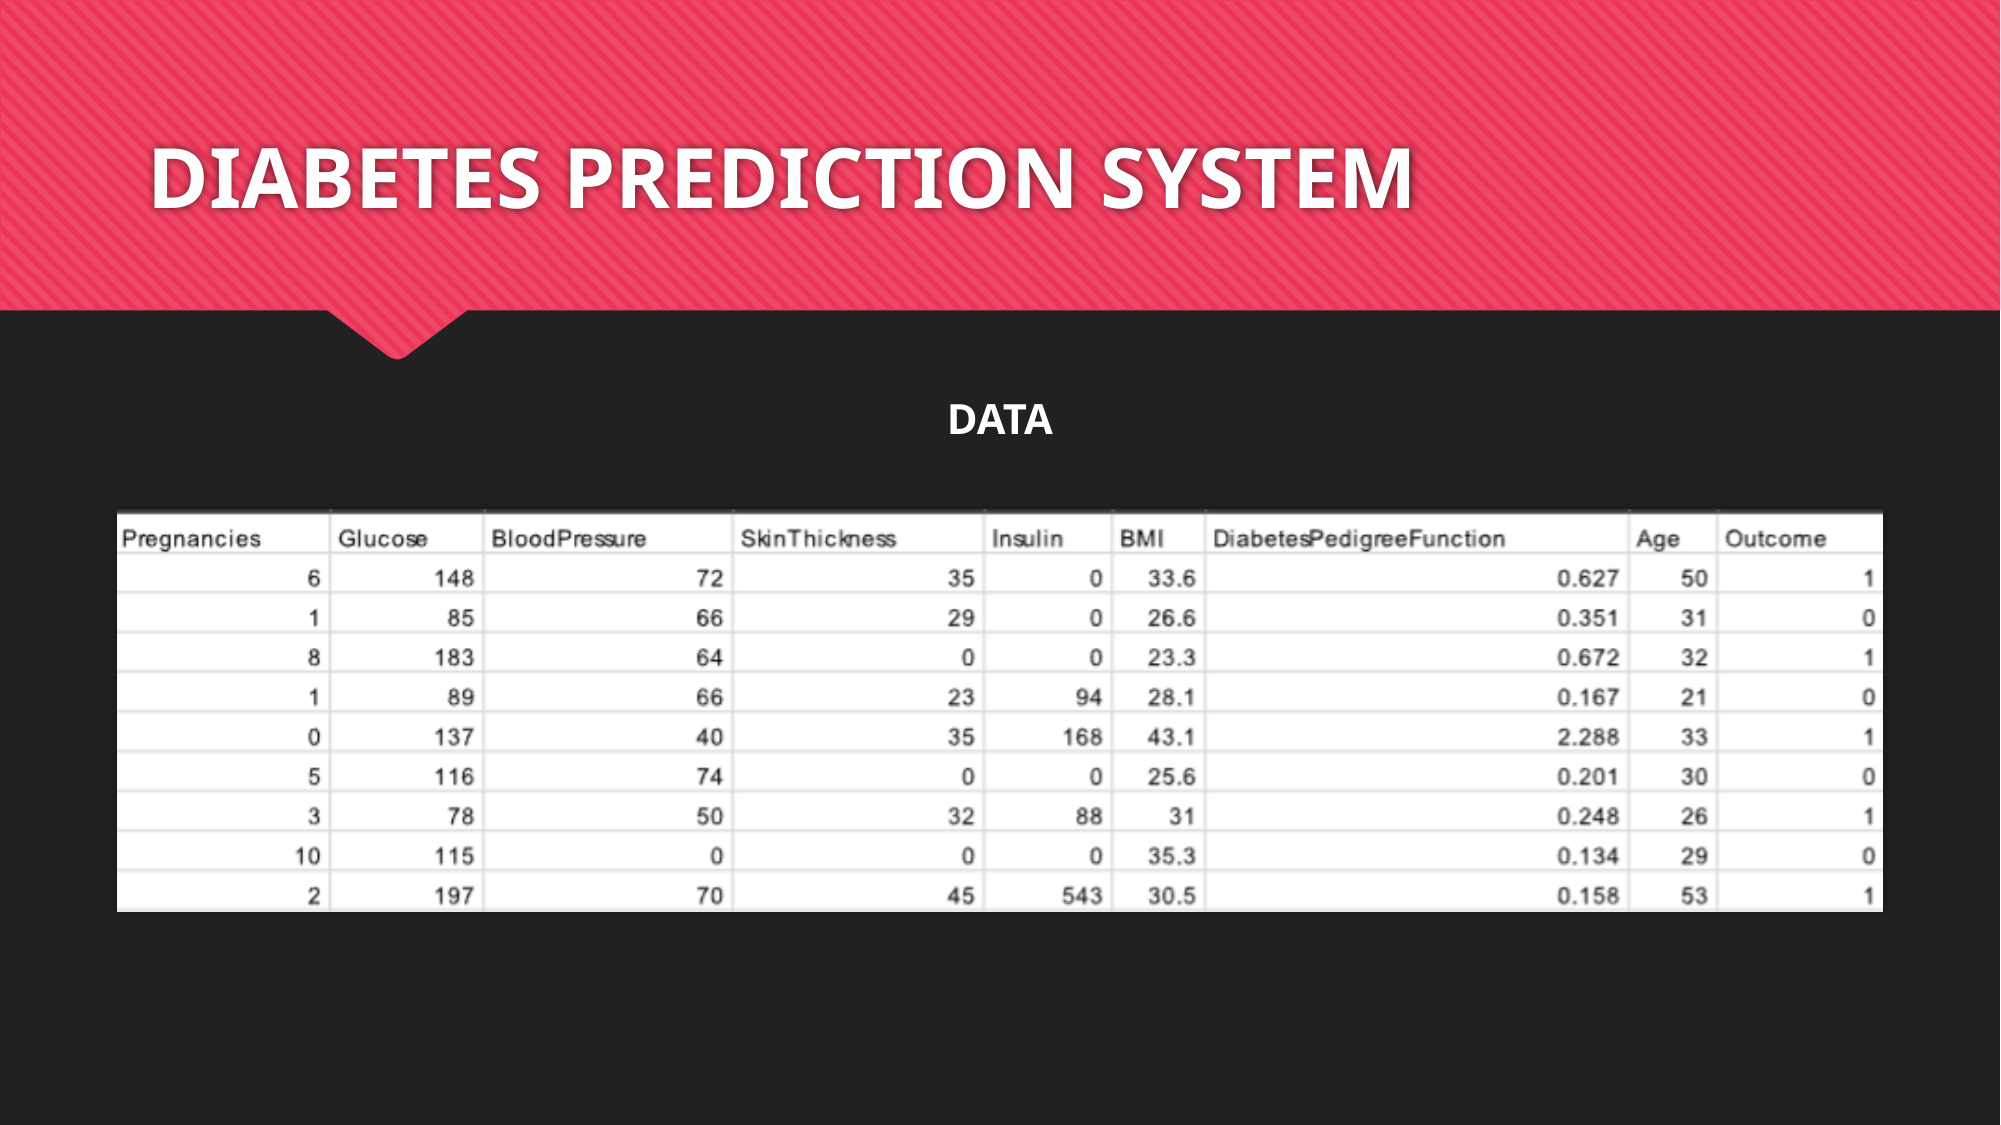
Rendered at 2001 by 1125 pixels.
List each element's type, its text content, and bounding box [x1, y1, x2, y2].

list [117, 509, 1883, 912]
text_box DATA [741, 385, 1258, 450]
title DIABETES PREDICTION SYSTEM [132, 73, 1868, 233]
